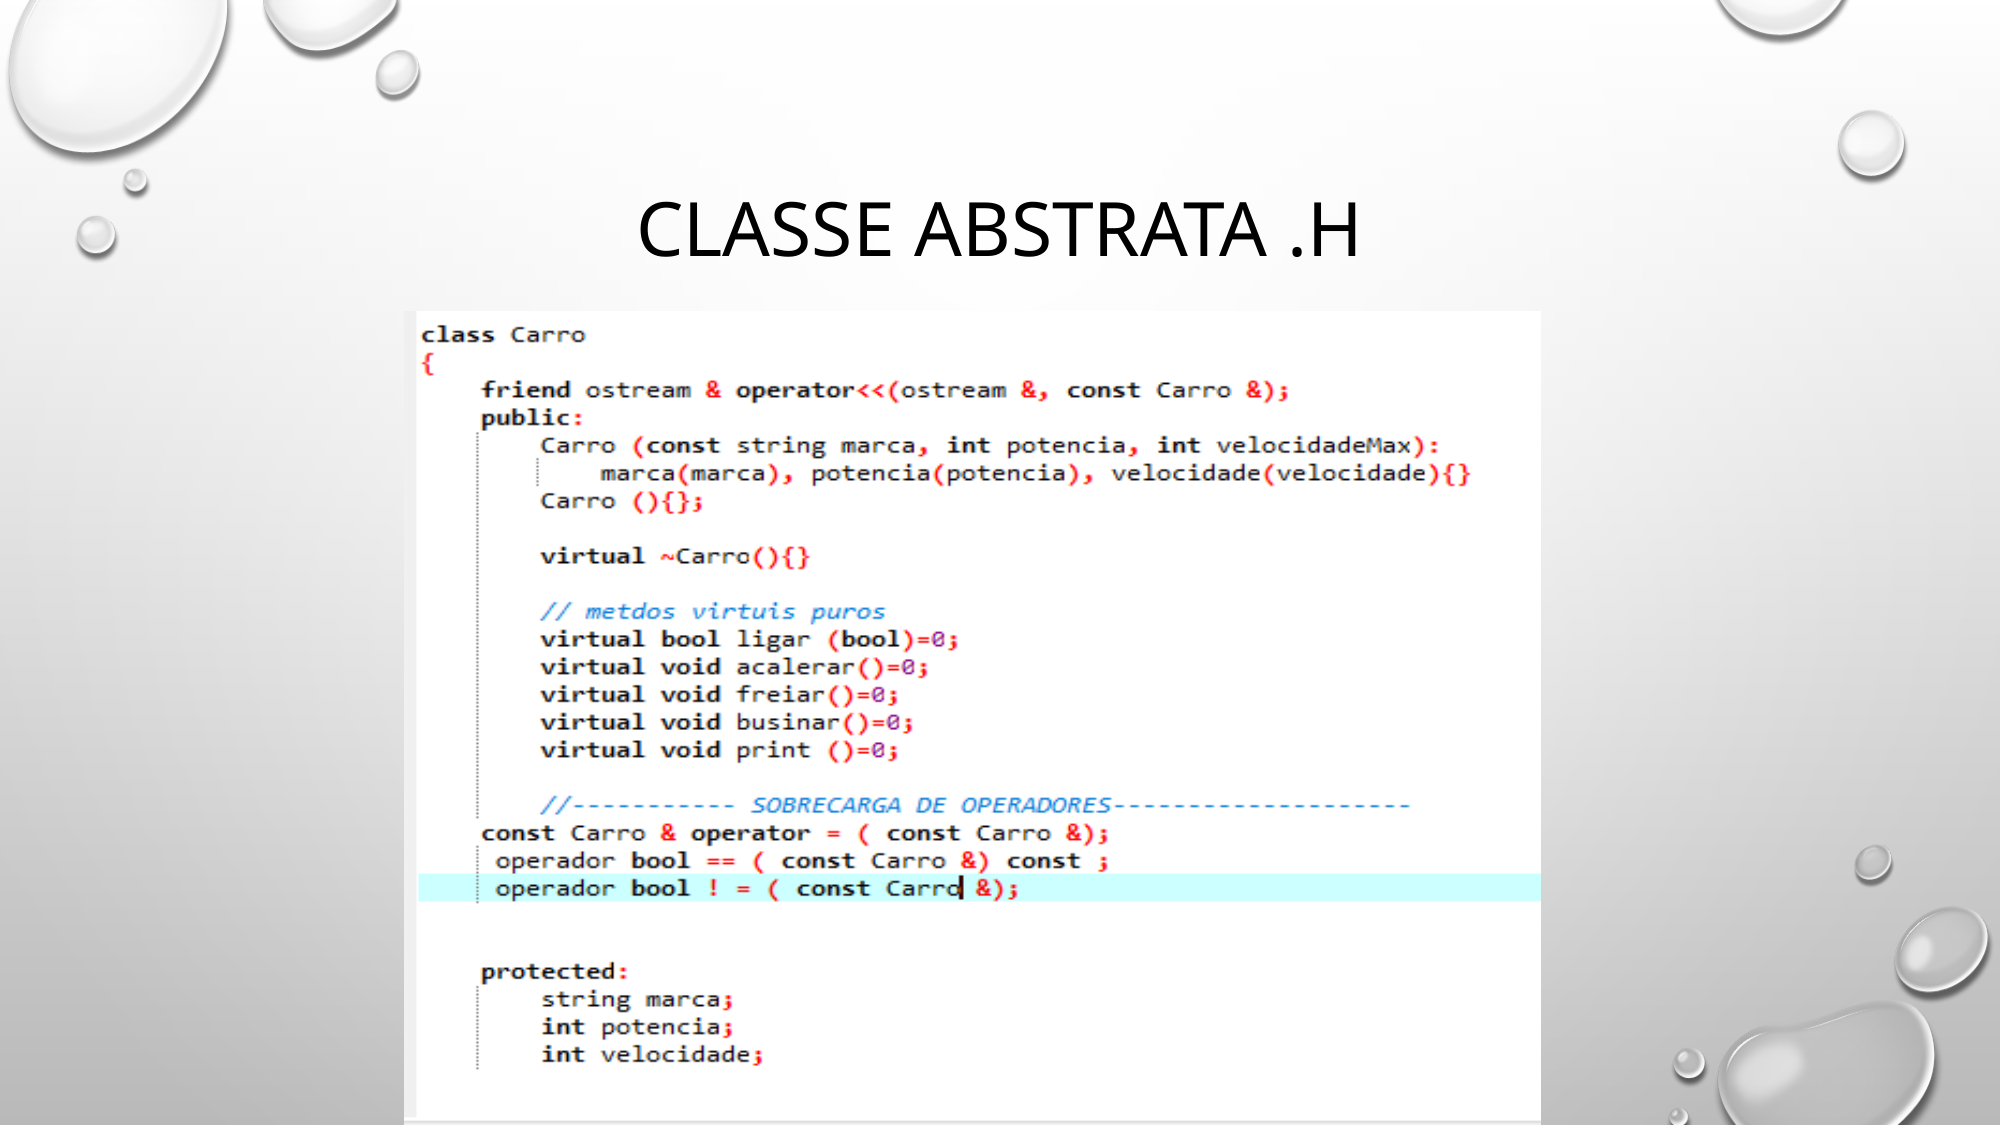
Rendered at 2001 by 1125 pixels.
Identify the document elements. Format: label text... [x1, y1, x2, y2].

picture [0, 0, 2000, 1125]
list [404, 311, 1542, 1125]
title Classe Abstrata .h [149, 101, 1851, 364]
